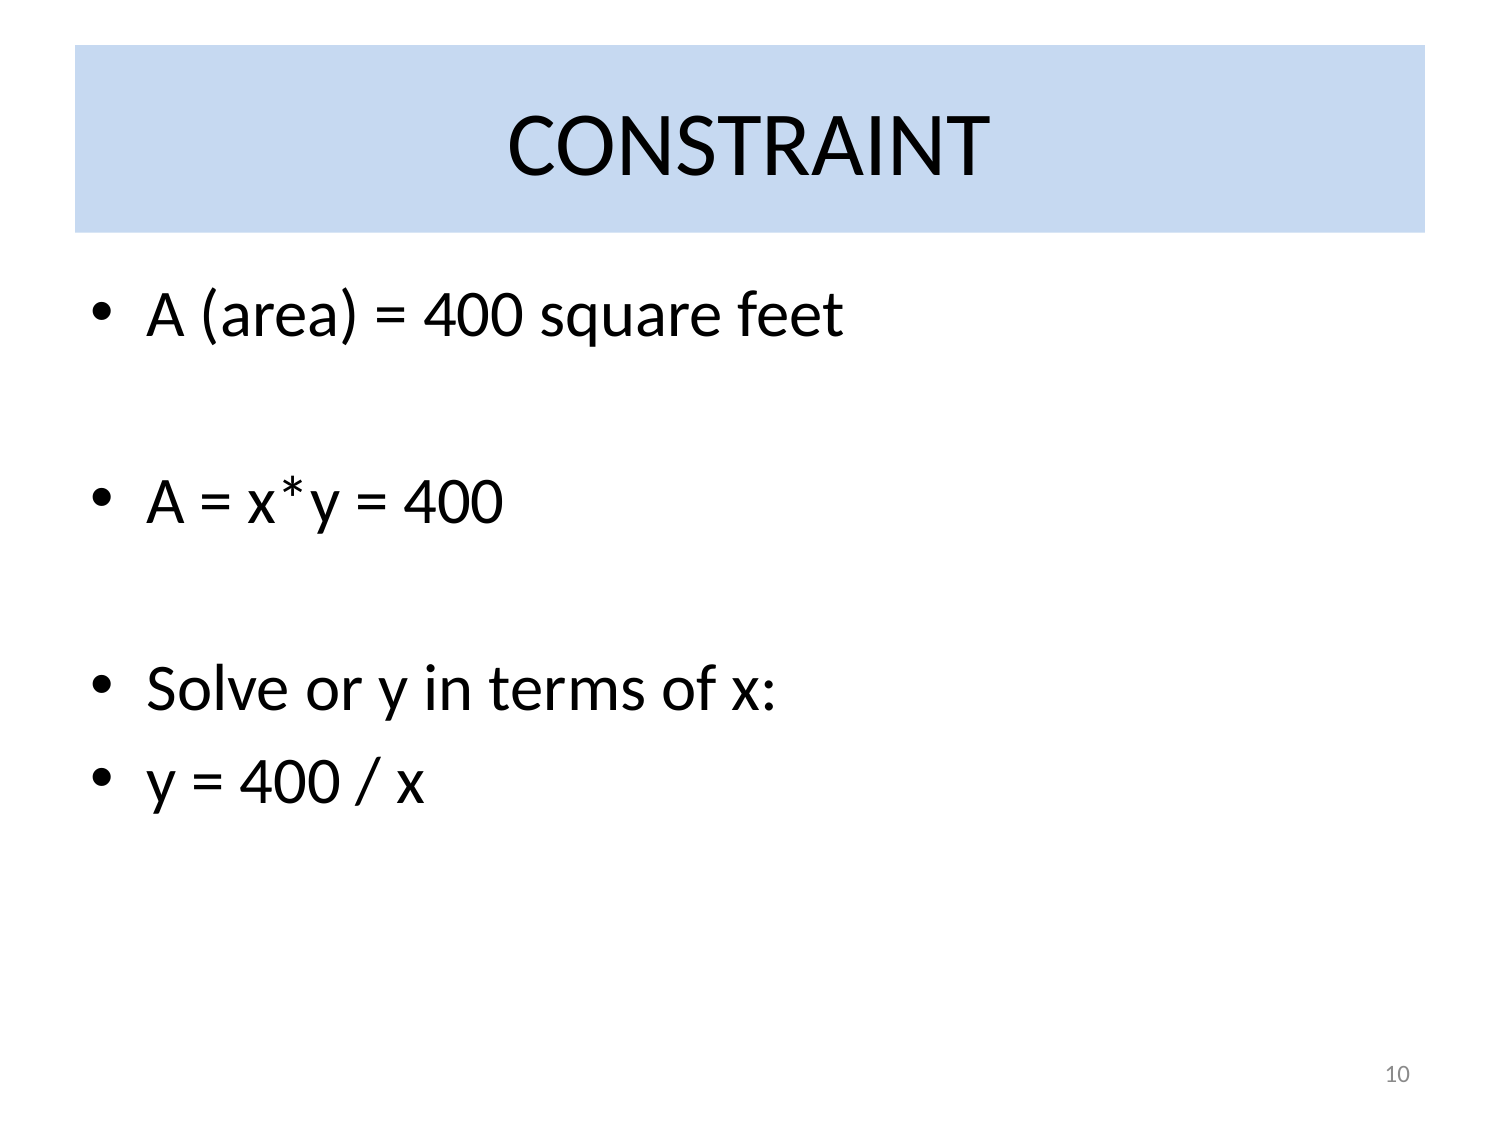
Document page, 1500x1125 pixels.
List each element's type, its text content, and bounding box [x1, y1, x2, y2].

slide_number 10 [1074, 1042, 1425, 1103]
title CONSTRAINT [75, 45, 1425, 233]
list A (area) = 400 square feet A = x*y = 400 Solve or y in terms of x: y = 400 / x [75, 262, 1425, 1005]
